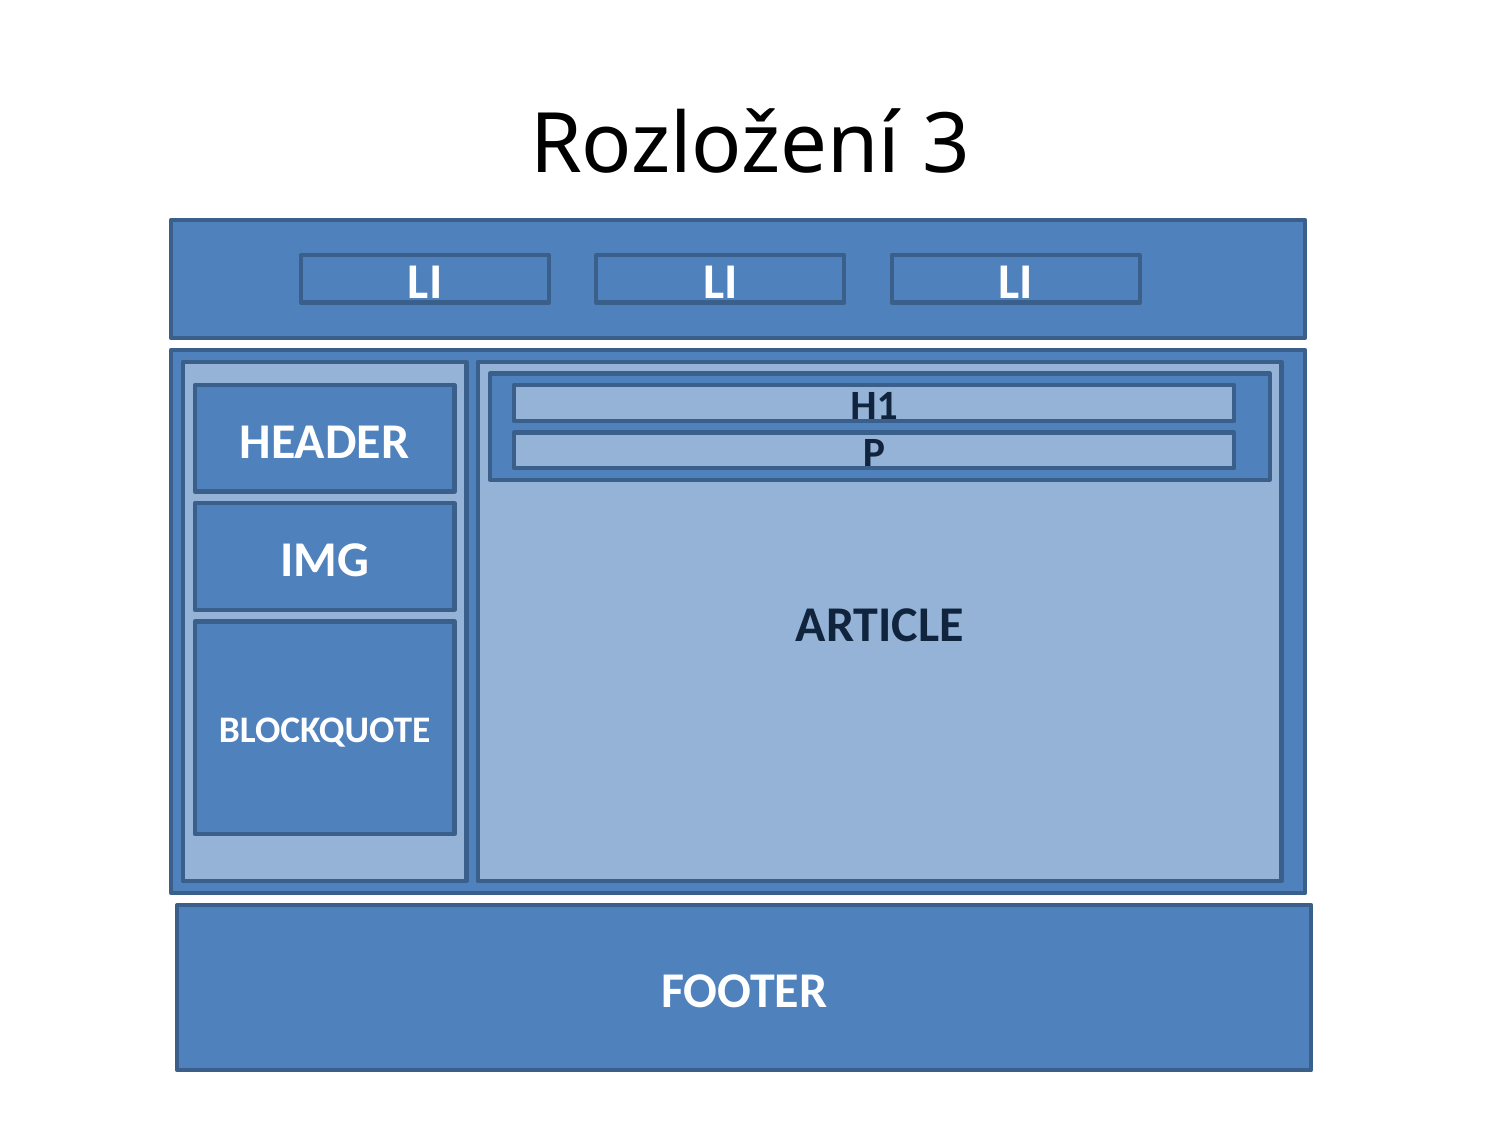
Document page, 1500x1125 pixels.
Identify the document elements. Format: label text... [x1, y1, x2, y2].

text_box H1 [512, 383, 1236, 423]
text_box [488, 371, 1272, 482]
text_box P [512, 430, 1236, 470]
text_box LI [890, 253, 1142, 305]
text_box LI [299, 253, 551, 305]
text_box LI [594, 253, 846, 305]
text_box BLOCKQUOTE [193, 619, 457, 836]
text_box SECTION [169, 348, 1307, 895]
text_box ARTICLE [476, 360, 1284, 883]
text_box [181, 360, 469, 883]
title Rozložení 3 [75, 45, 1425, 233]
text_box FOOTER [175, 903, 1313, 1072]
text_box NAV [169, 218, 1307, 340]
text_box IMG [193, 501, 457, 612]
text_box HEADER [193, 383, 457, 494]
